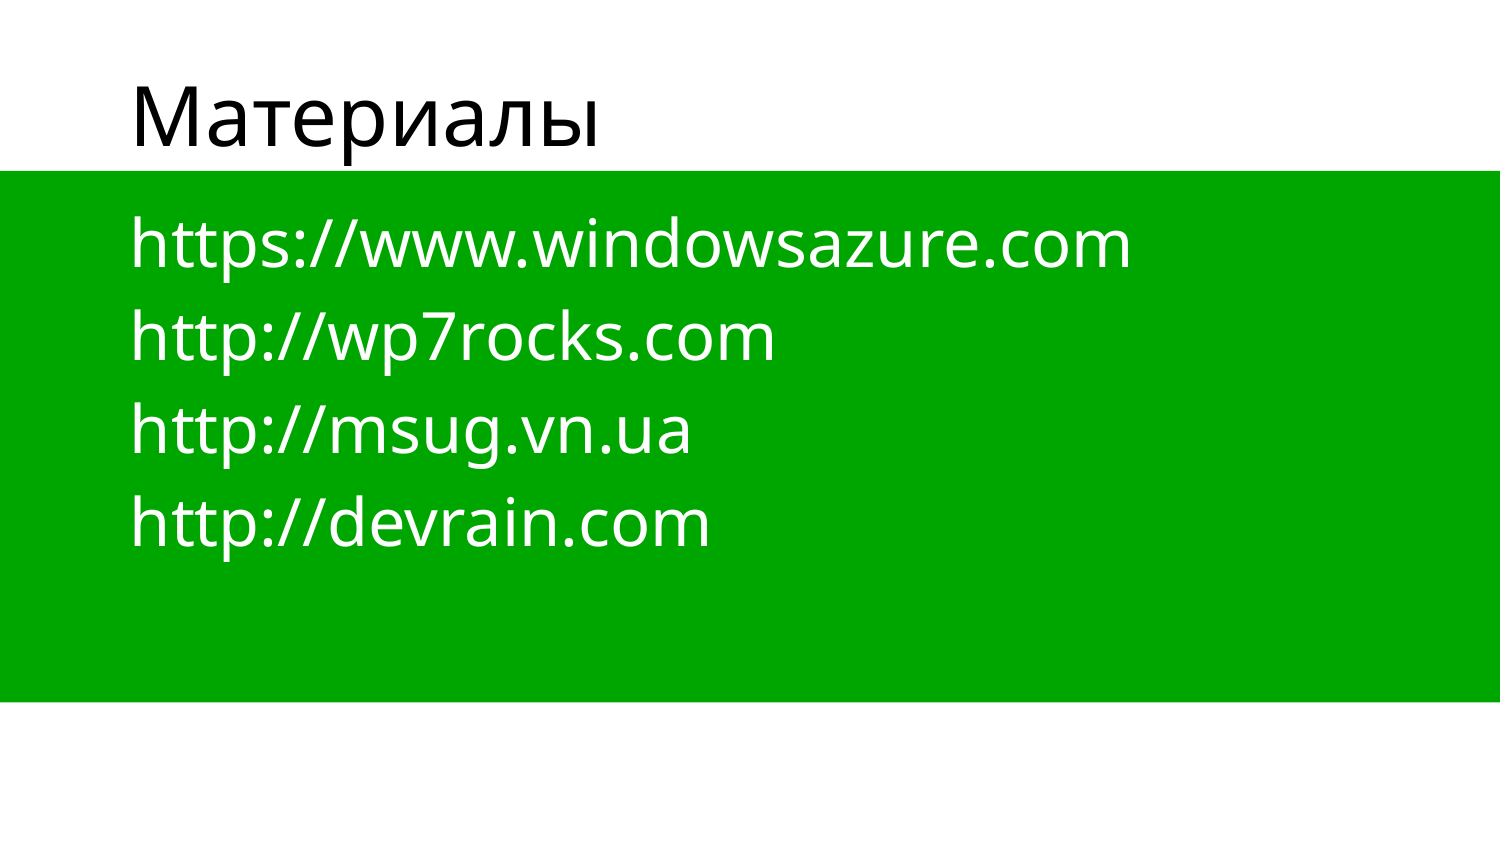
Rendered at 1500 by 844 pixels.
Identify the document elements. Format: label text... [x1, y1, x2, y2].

title Материалы [129, 52, 1444, 171]
list https://www.windowsazure.com http://wp7rocks.com http://msug.vn.ua http://devrain.com [129, 200, 1444, 703]
